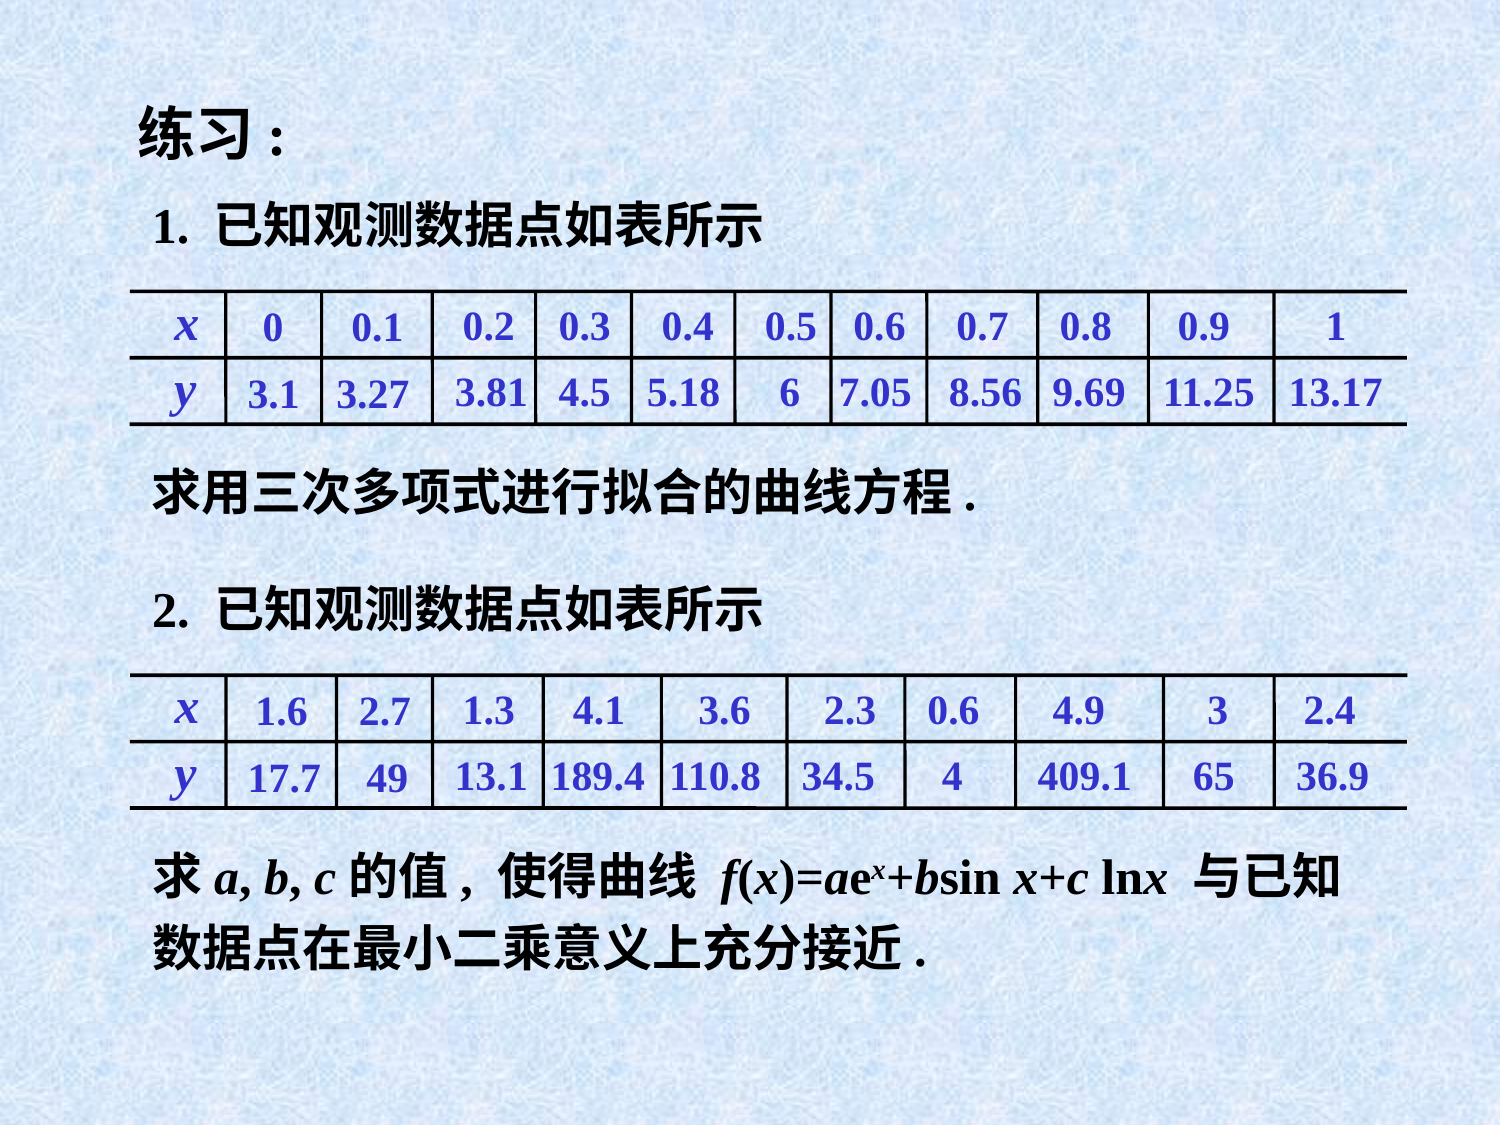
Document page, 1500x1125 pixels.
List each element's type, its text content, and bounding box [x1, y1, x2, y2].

picture [0, 0, 1500, 1125]
text_box 2. 已知观测数据点如表所示 [137, 569, 780, 645]
text_box 求a, b, c的值, 使得曲线 f(x)=aex+bsin x+c lnx 与已知数据点在最小二乘意义上充分接近. [137, 824, 1400, 984]
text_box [129, 282, 1408, 425]
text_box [129, 666, 1408, 809]
text_box 1. 已知观测数据点如表所示 [137, 185, 780, 261]
text_box 求用三次多项式进行拟合的曲线方程. [137, 440, 994, 528]
text_box 练习: [122, 90, 293, 175]
